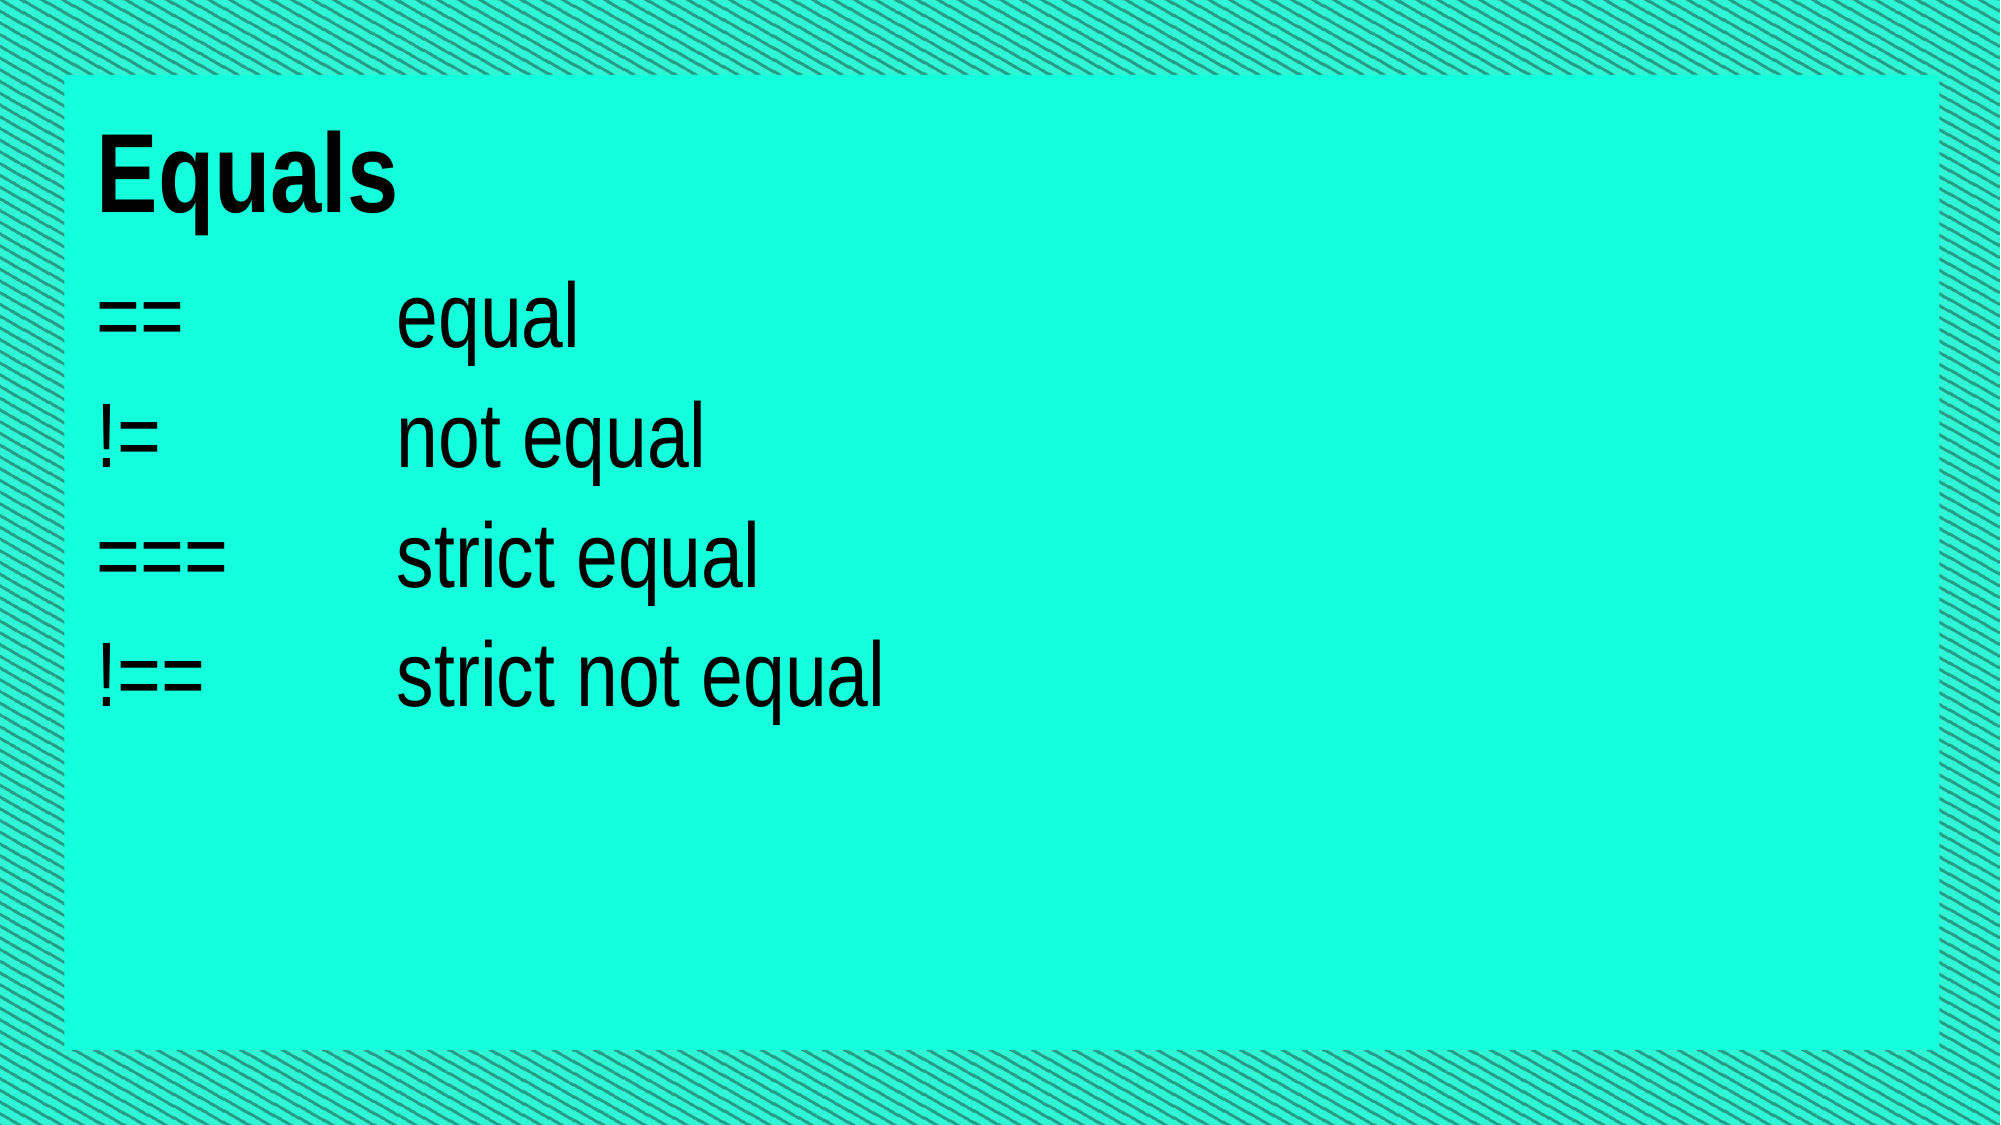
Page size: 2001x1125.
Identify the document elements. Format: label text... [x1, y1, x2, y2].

list == equal != not equal === strict equal !== strict not equal [81, 261, 1921, 1031]
list Equals [81, 92, 1921, 241]
picture [0, 0, 2000, 1125]
